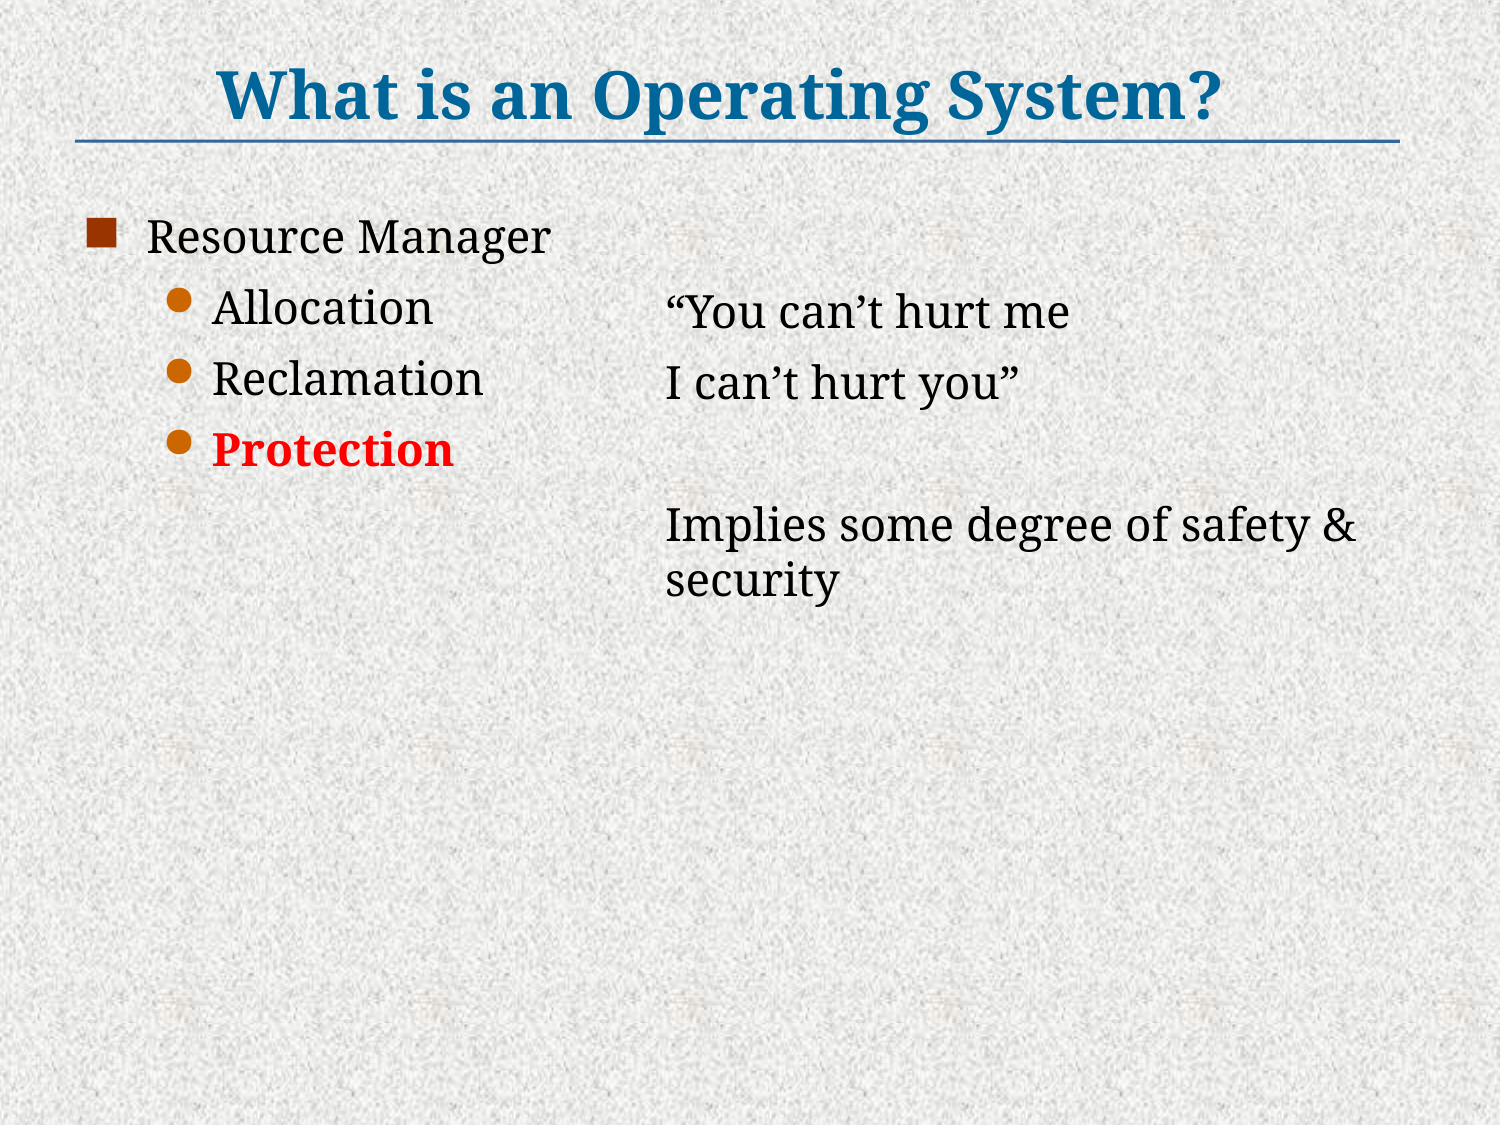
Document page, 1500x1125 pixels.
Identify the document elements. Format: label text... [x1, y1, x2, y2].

title What is an Operating System? [87, 45, 1355, 141]
text_box “You can’t hurt me I can’t hurt you” Implies some degree of safety & security [650, 275, 1438, 1000]
list Resource Manager Allocation Reclamation Protection [75, 200, 688, 925]
picture [0, 0, 1500, 1125]
